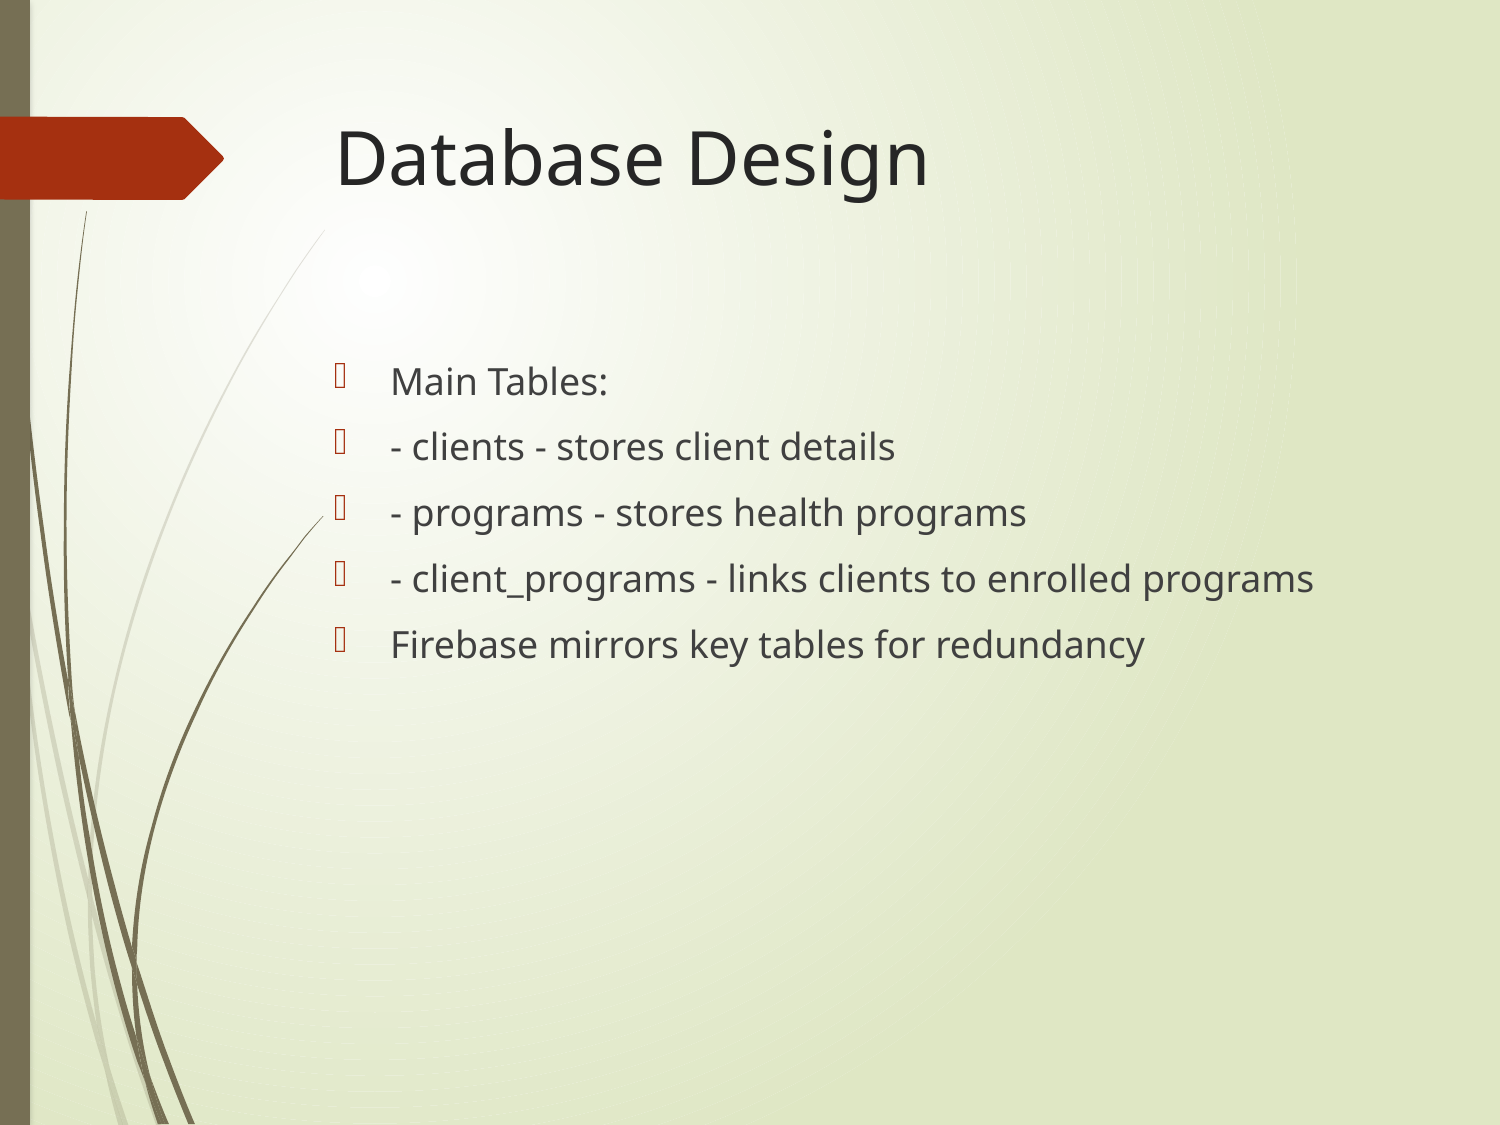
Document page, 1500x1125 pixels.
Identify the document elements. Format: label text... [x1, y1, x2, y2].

list Main Tables: - clients - stores client details - programs - stores health programs - client_programs - links clients to enrolled programs Firebase mirrors key tables for redundancy [318, 350, 1400, 970]
title Database Design [319, 102, 1400, 313]
